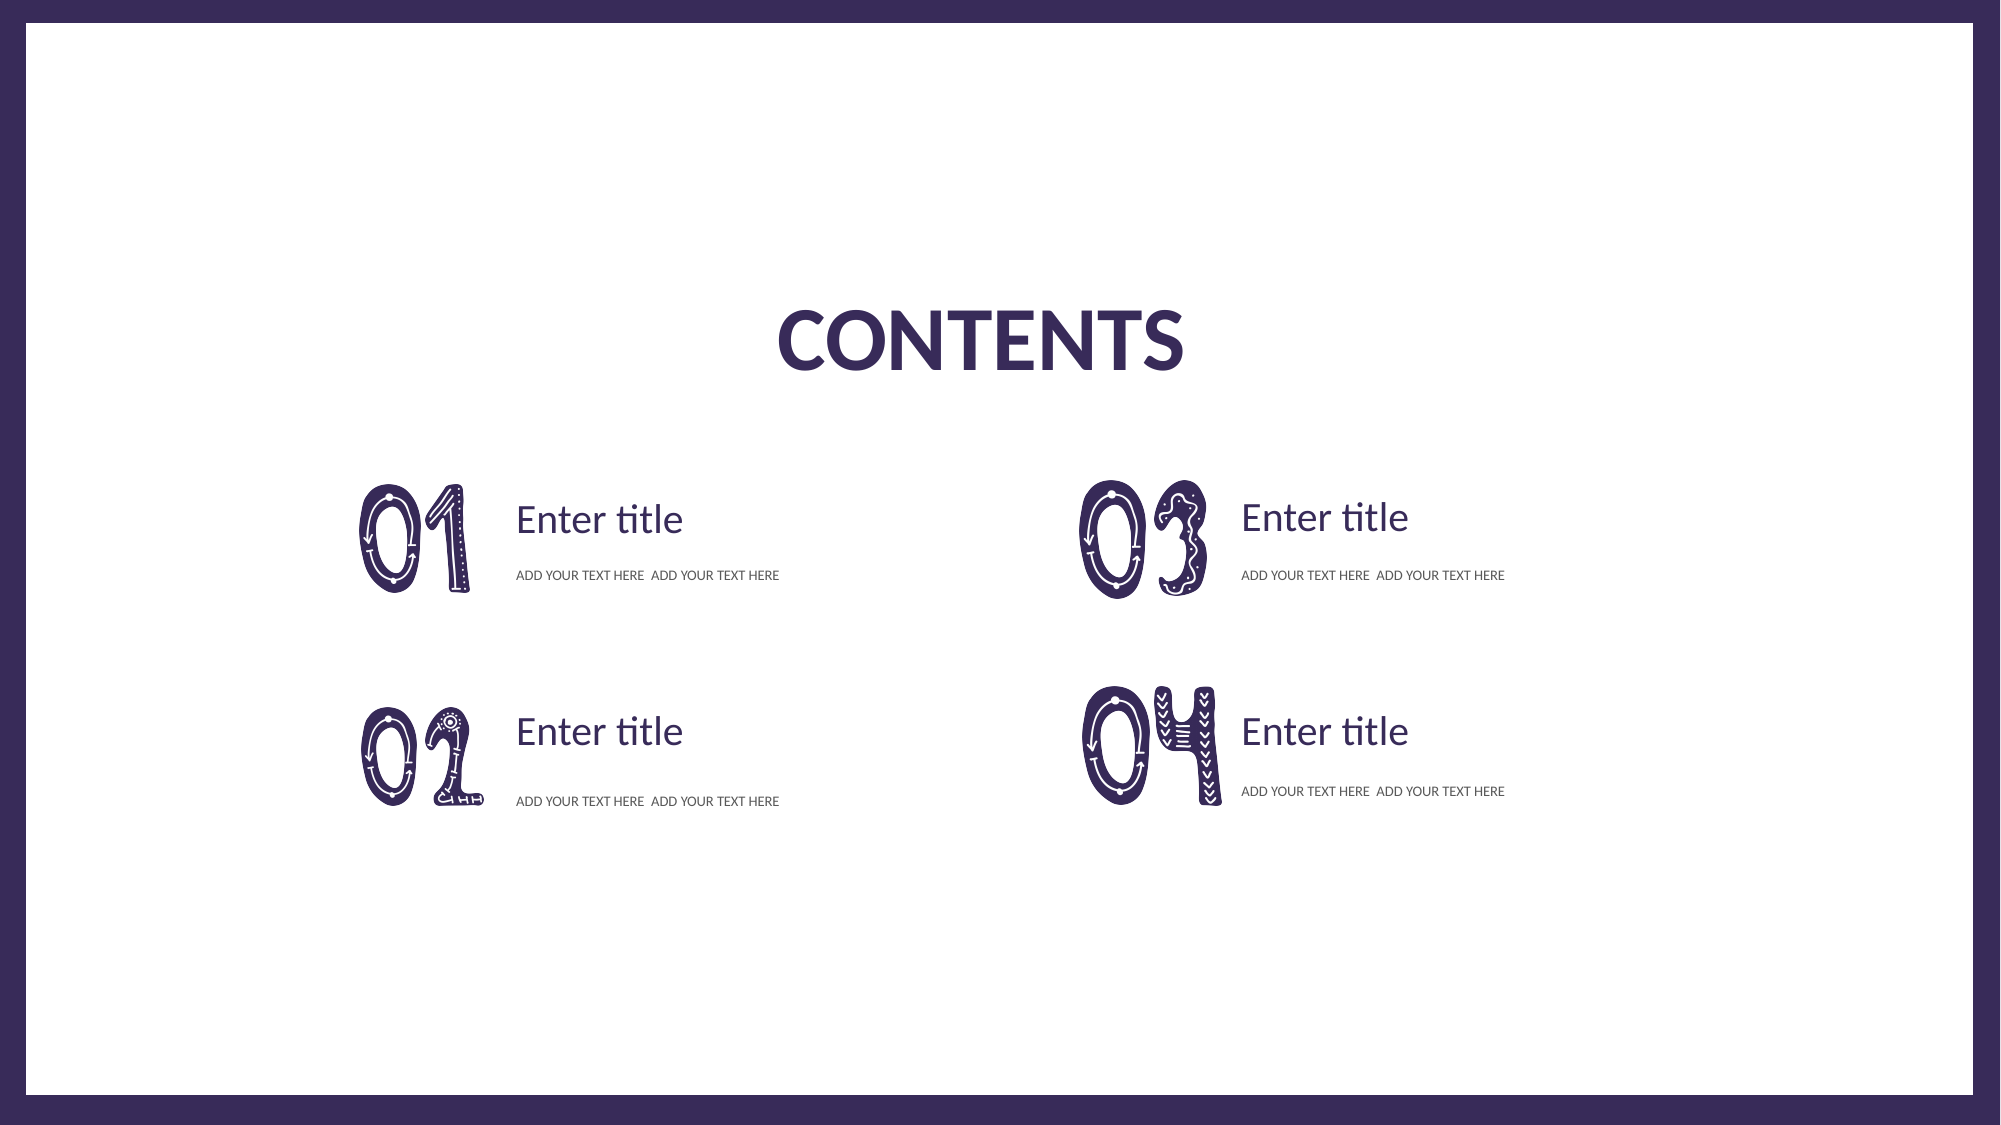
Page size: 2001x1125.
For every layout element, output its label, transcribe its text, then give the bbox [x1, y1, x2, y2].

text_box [359, 484, 470, 593]
text_box Enter title [1226, 482, 1780, 548]
text_box ADD YOUR TEXT HERE ADD YOUR TEXT HERE [501, 775, 934, 826]
text_box Enter title [501, 484, 1055, 550]
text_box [1082, 686, 1222, 806]
text_box Enter title [501, 696, 1046, 762]
text_box ADD YOUR TEXT HERE ADD YOUR TEXT HERE [1226, 765, 1659, 816]
text_box Enter title [1226, 696, 1772, 762]
text_box ADD YOUR TEXT HERE ADD YOUR TEXT HERE [501, 549, 934, 600]
text_box ADD YOUR TEXT HERE ADD YOUR TEXT HERE [1226, 549, 1659, 600]
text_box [1079, 480, 1207, 599]
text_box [361, 706, 484, 806]
text_box CONTENTS [685, 271, 1279, 397]
